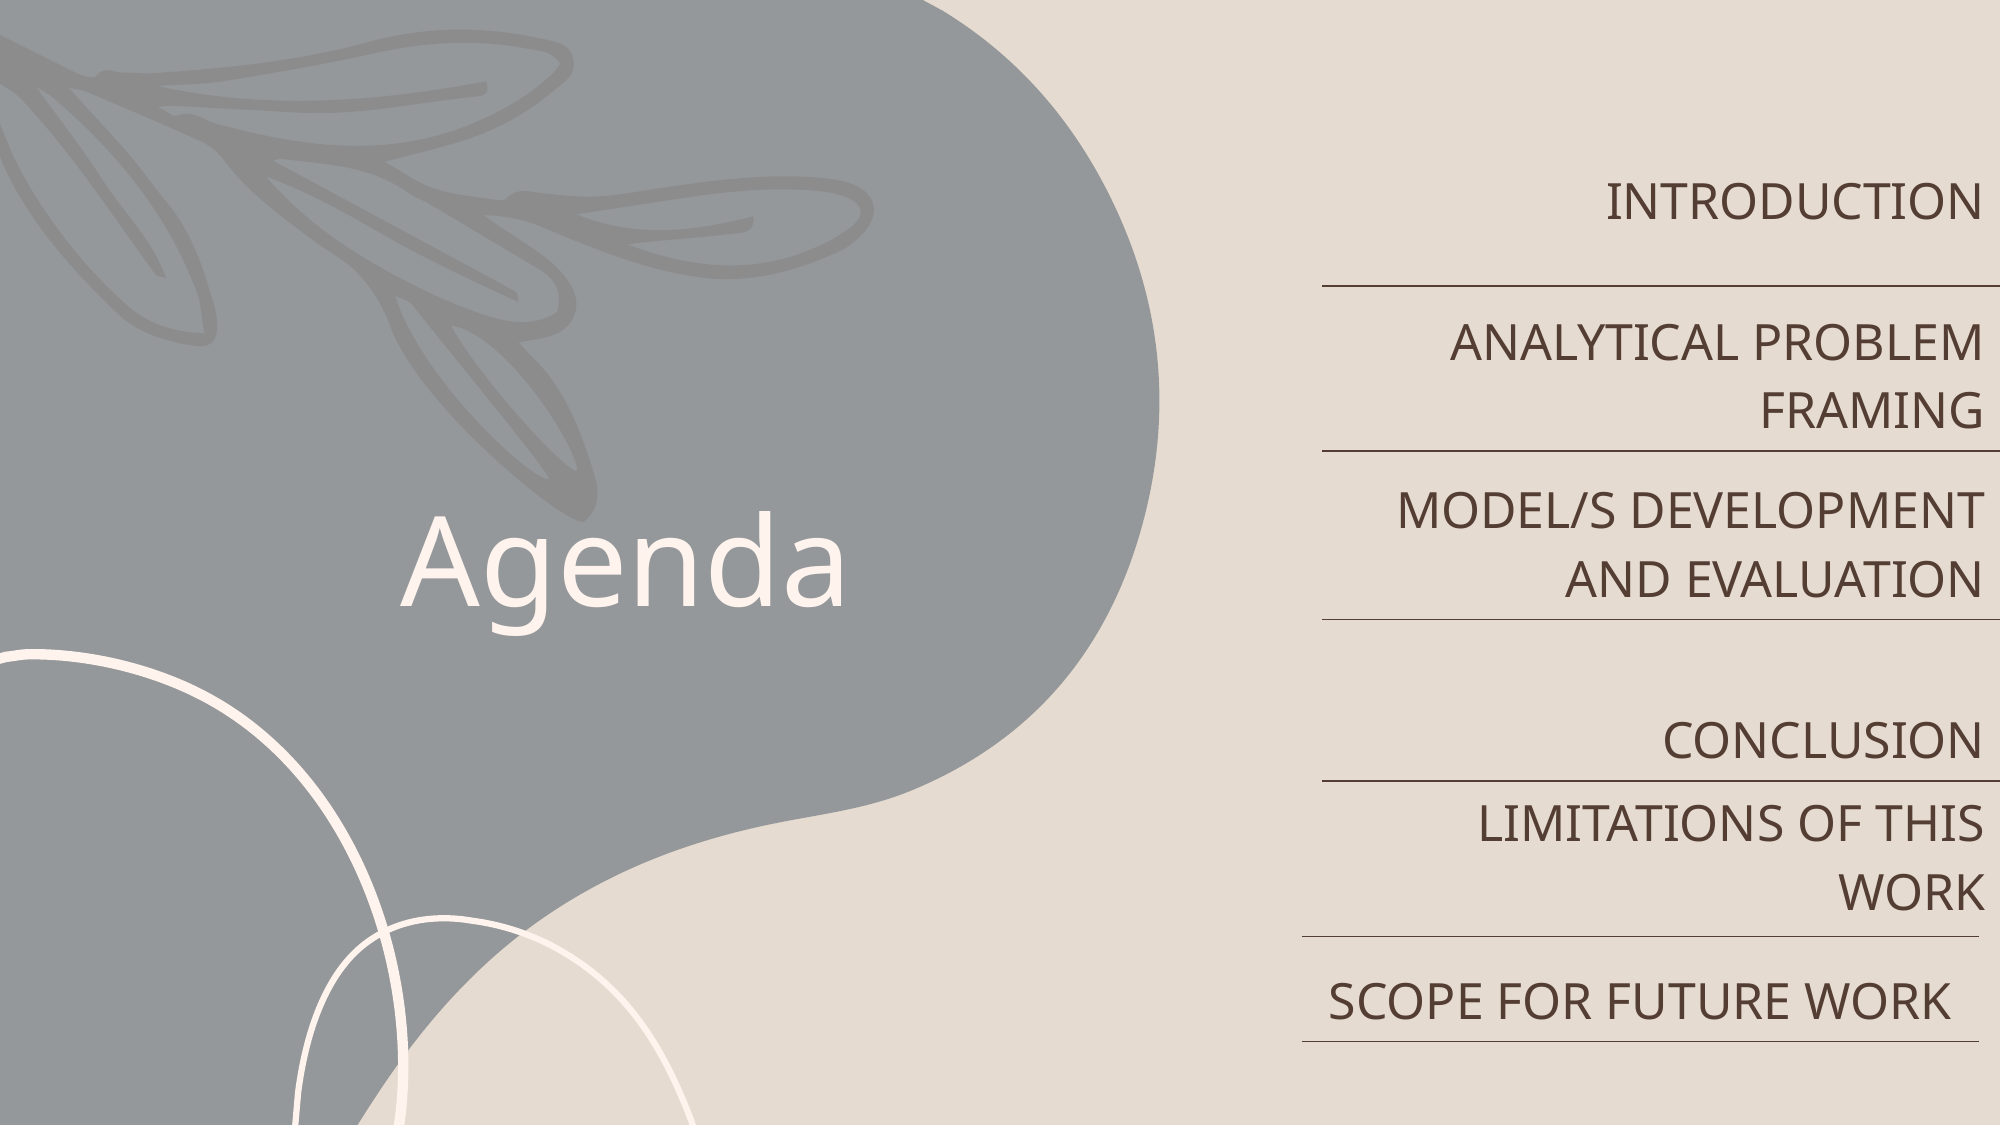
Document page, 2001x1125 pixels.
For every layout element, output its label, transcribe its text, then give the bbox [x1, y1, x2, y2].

table_cell MODEL/S DEVELOPMENT AND EVALUATION [1322, 452, 2000, 619]
table_header INTRODUCTION [1322, 158, 2000, 285]
table_header [1302, 870, 1979, 936]
title Agenda [115, 457, 1138, 675]
table_cell ANALYTICAL PROBLEM FRAMING [1322, 287, 2000, 450]
table_cell SCOPE FOR FUTURE WORK [1302, 937, 1979, 1041]
table_cell CONCLUSION [1322, 620, 2000, 780]
table_cell LIMITATIONS OF THIS WORK [1322, 782, 2000, 932]
